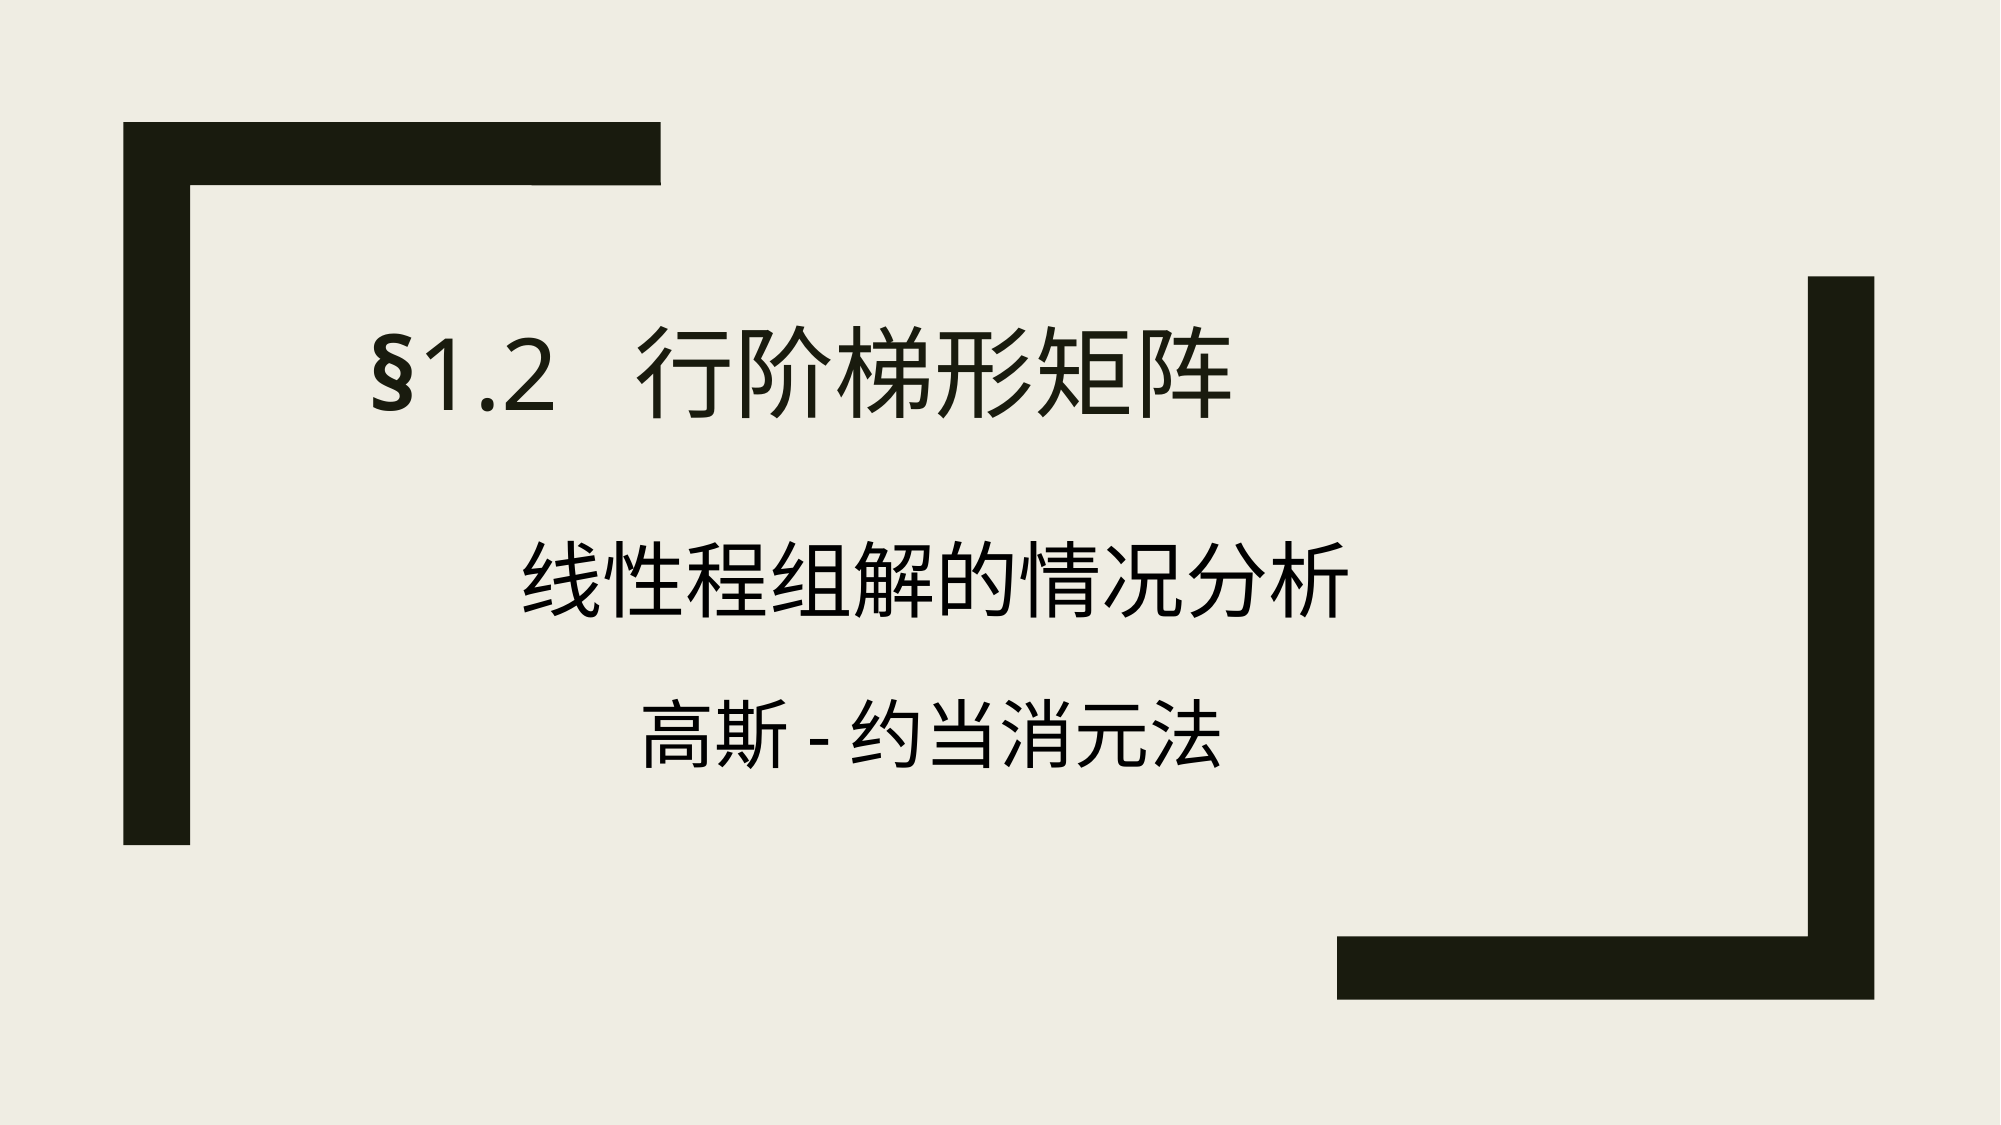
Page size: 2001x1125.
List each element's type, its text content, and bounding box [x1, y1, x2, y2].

text_box §1.2 行阶梯形矩阵 [354, 267, 1606, 438]
subtitle 高斯-约当消元法 [480, 668, 1384, 822]
text_box 线性程组解的情况分析 [504, 520, 1607, 674]
